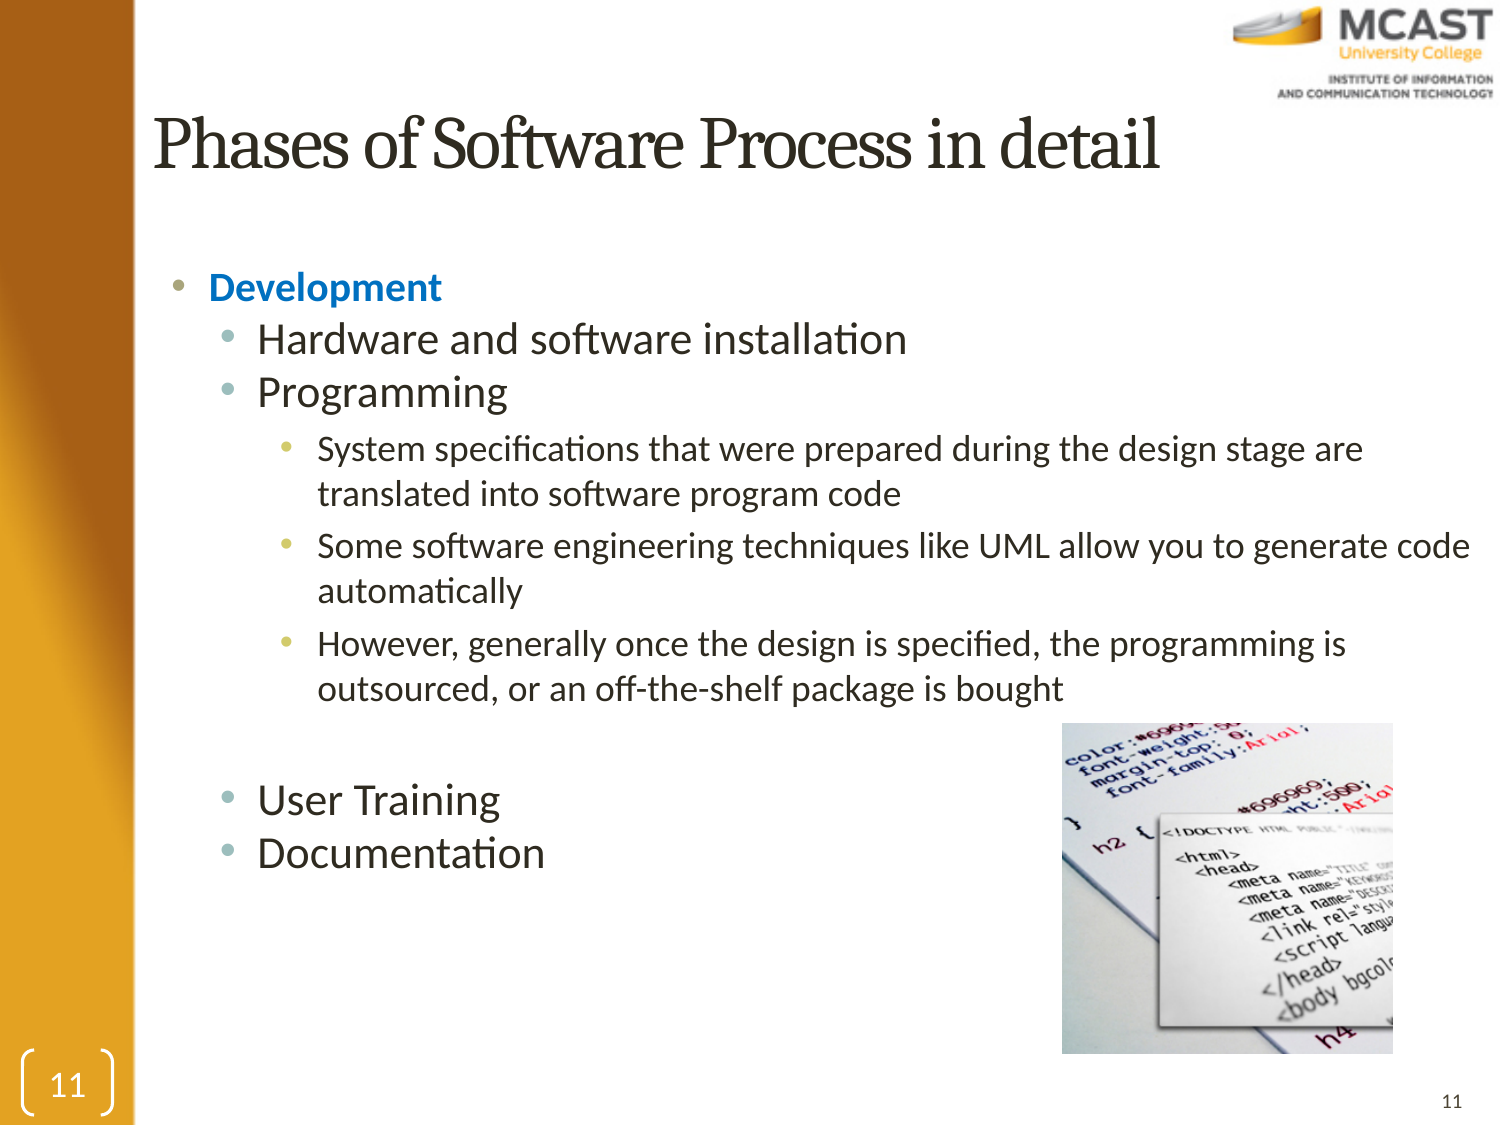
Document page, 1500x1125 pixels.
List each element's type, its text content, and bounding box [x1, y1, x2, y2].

picture [0, 0, 1500, 1125]
title Phases of Software Process in detail [137, 45, 1488, 233]
slide_number 11 [20, 1048, 115, 1117]
text_box 11 [1337, 1053, 1463, 1114]
list Development Hardware and software installation Programming System specifications that were prepared during the design stage are translated into software program code Some software engineering techniques like UML allow you to generate code automatically However, generally once the design is specified, the programming is outsourced, or an off-the-shelf package is bought User Training Documentation [137, 262, 1500, 1050]
